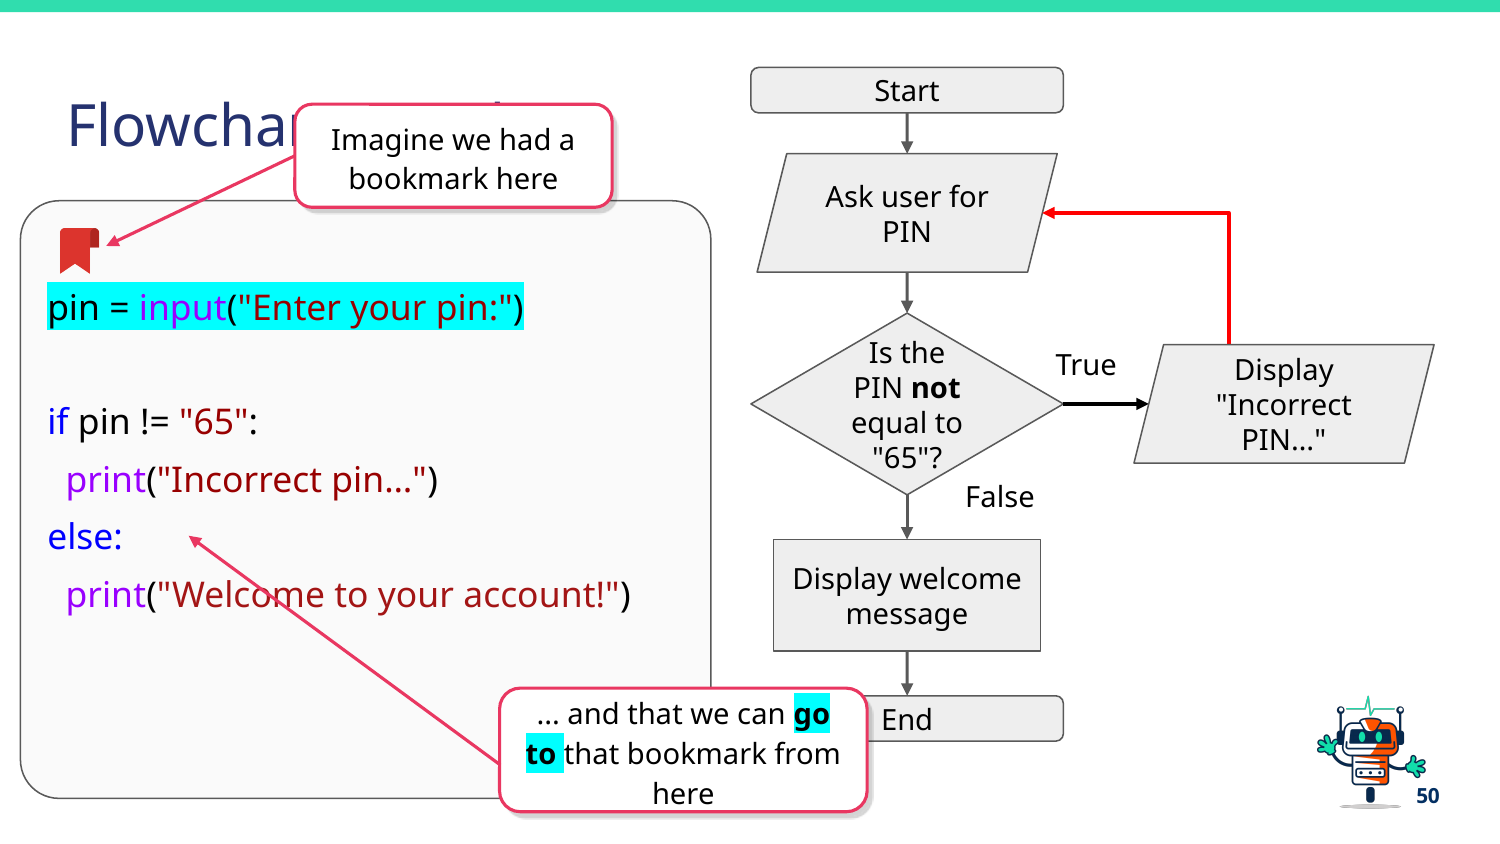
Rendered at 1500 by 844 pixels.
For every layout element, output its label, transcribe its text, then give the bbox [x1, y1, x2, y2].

text_box [610, 200, 700, 212]
text_box ... and that we can go to that bookmark from here [499, 688, 868, 812]
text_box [188, 535, 501, 766]
text_box False [950, 463, 1058, 536]
title Flowchart & code [909, 72, 1449, 167]
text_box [1042, 212, 1416, 405]
text_box Display "Incorrect PIN…" [1420, 344, 1435, 401]
text_box Display "Incorrect PIN…" [1133, 407, 1419, 464]
text_box Ask user for PIN [757, 153, 1058, 273]
text_box Imagine we had a bookmark here [294, 104, 613, 208]
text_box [1309, 687, 1456, 830]
text_box Is the PIN not equal to "65"? [750, 315, 1050, 495]
text_box [20, 200, 500, 799]
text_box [105, 155, 296, 247]
title Flowchart & code [51, 72, 905, 167]
text_box End [863, 695, 1064, 742]
text_box pin = input("Enter your pin:") if pin != "65": print("Incorrect pin…") else: print("Welcome to your account!") [32, 212, 711, 738]
picture [56, 228, 103, 274]
text_box Display welcome message [773, 539, 1041, 651]
text_box Start [750, 67, 1064, 113]
